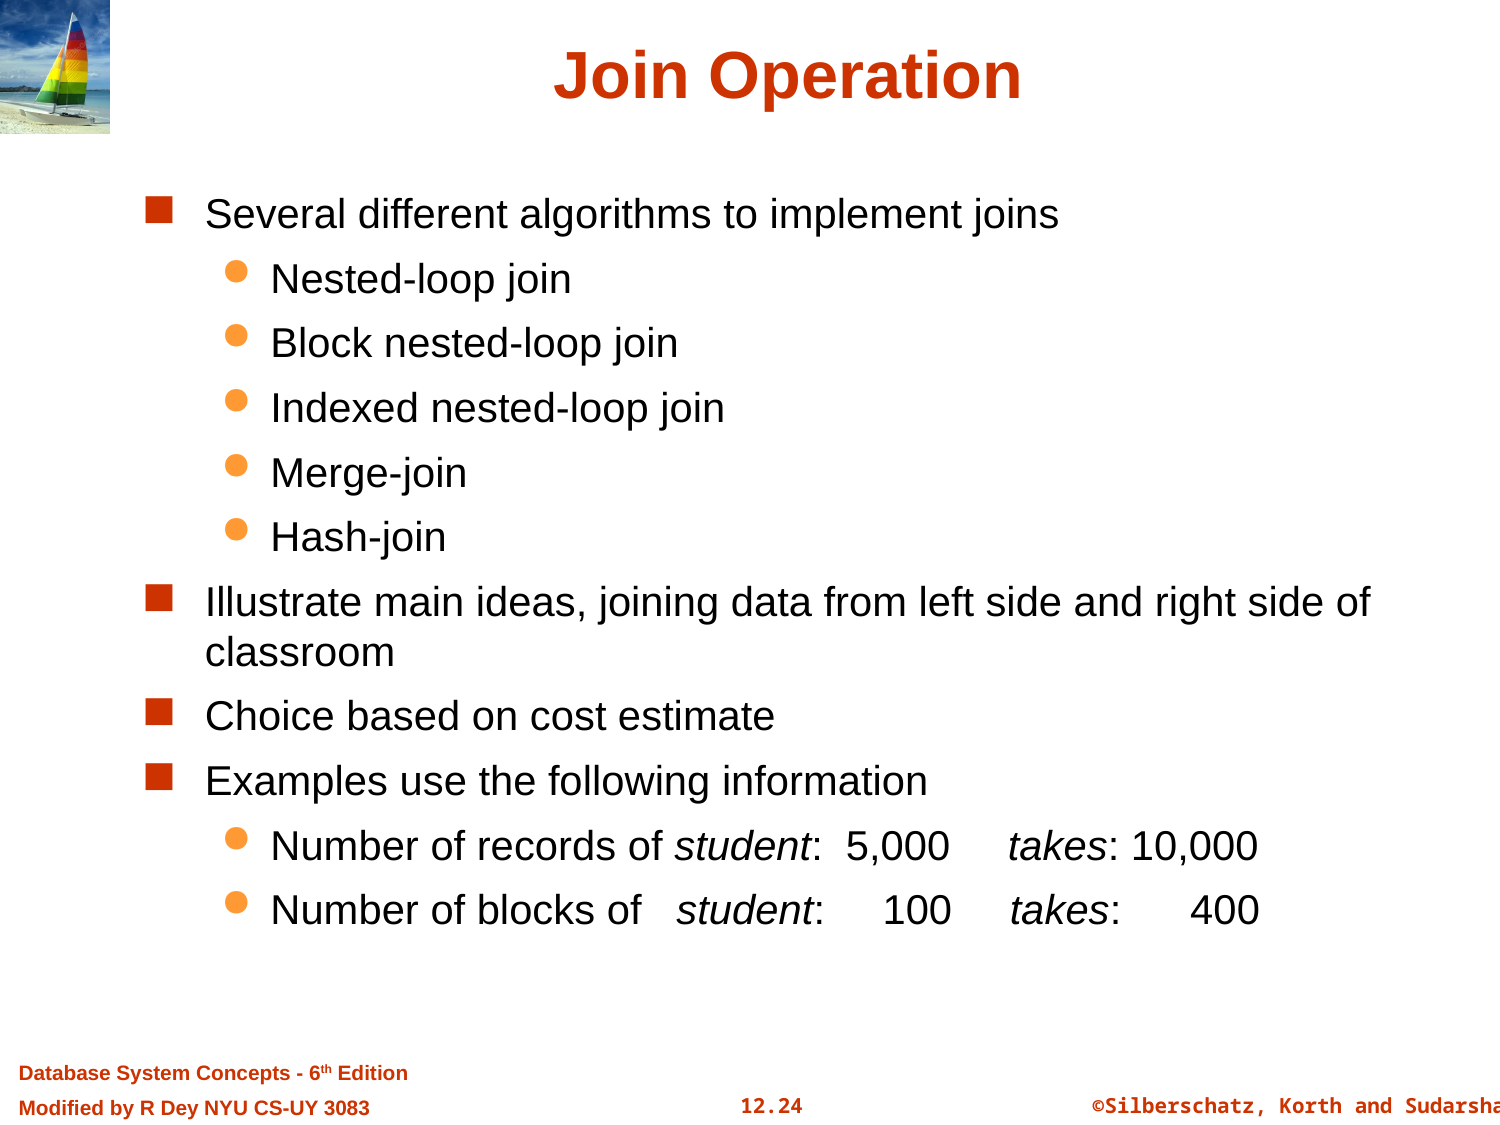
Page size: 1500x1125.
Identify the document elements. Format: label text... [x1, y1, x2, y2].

list Several different algorithms to implement joins Nested-loop join Block nested-loop join Indexed nested-loop join Merge-join Hash-join Illustrate main ideas, joining data from left side and right side of classroom Choice based on cost estimate Examples use the following information Number of records of student: 5,000 takes: 10,000 Number of blocks of student: 100 takes: 400 [133, 179, 1391, 985]
title Join Operation [125, 18, 1452, 120]
picture [0, 0, 110, 134]
